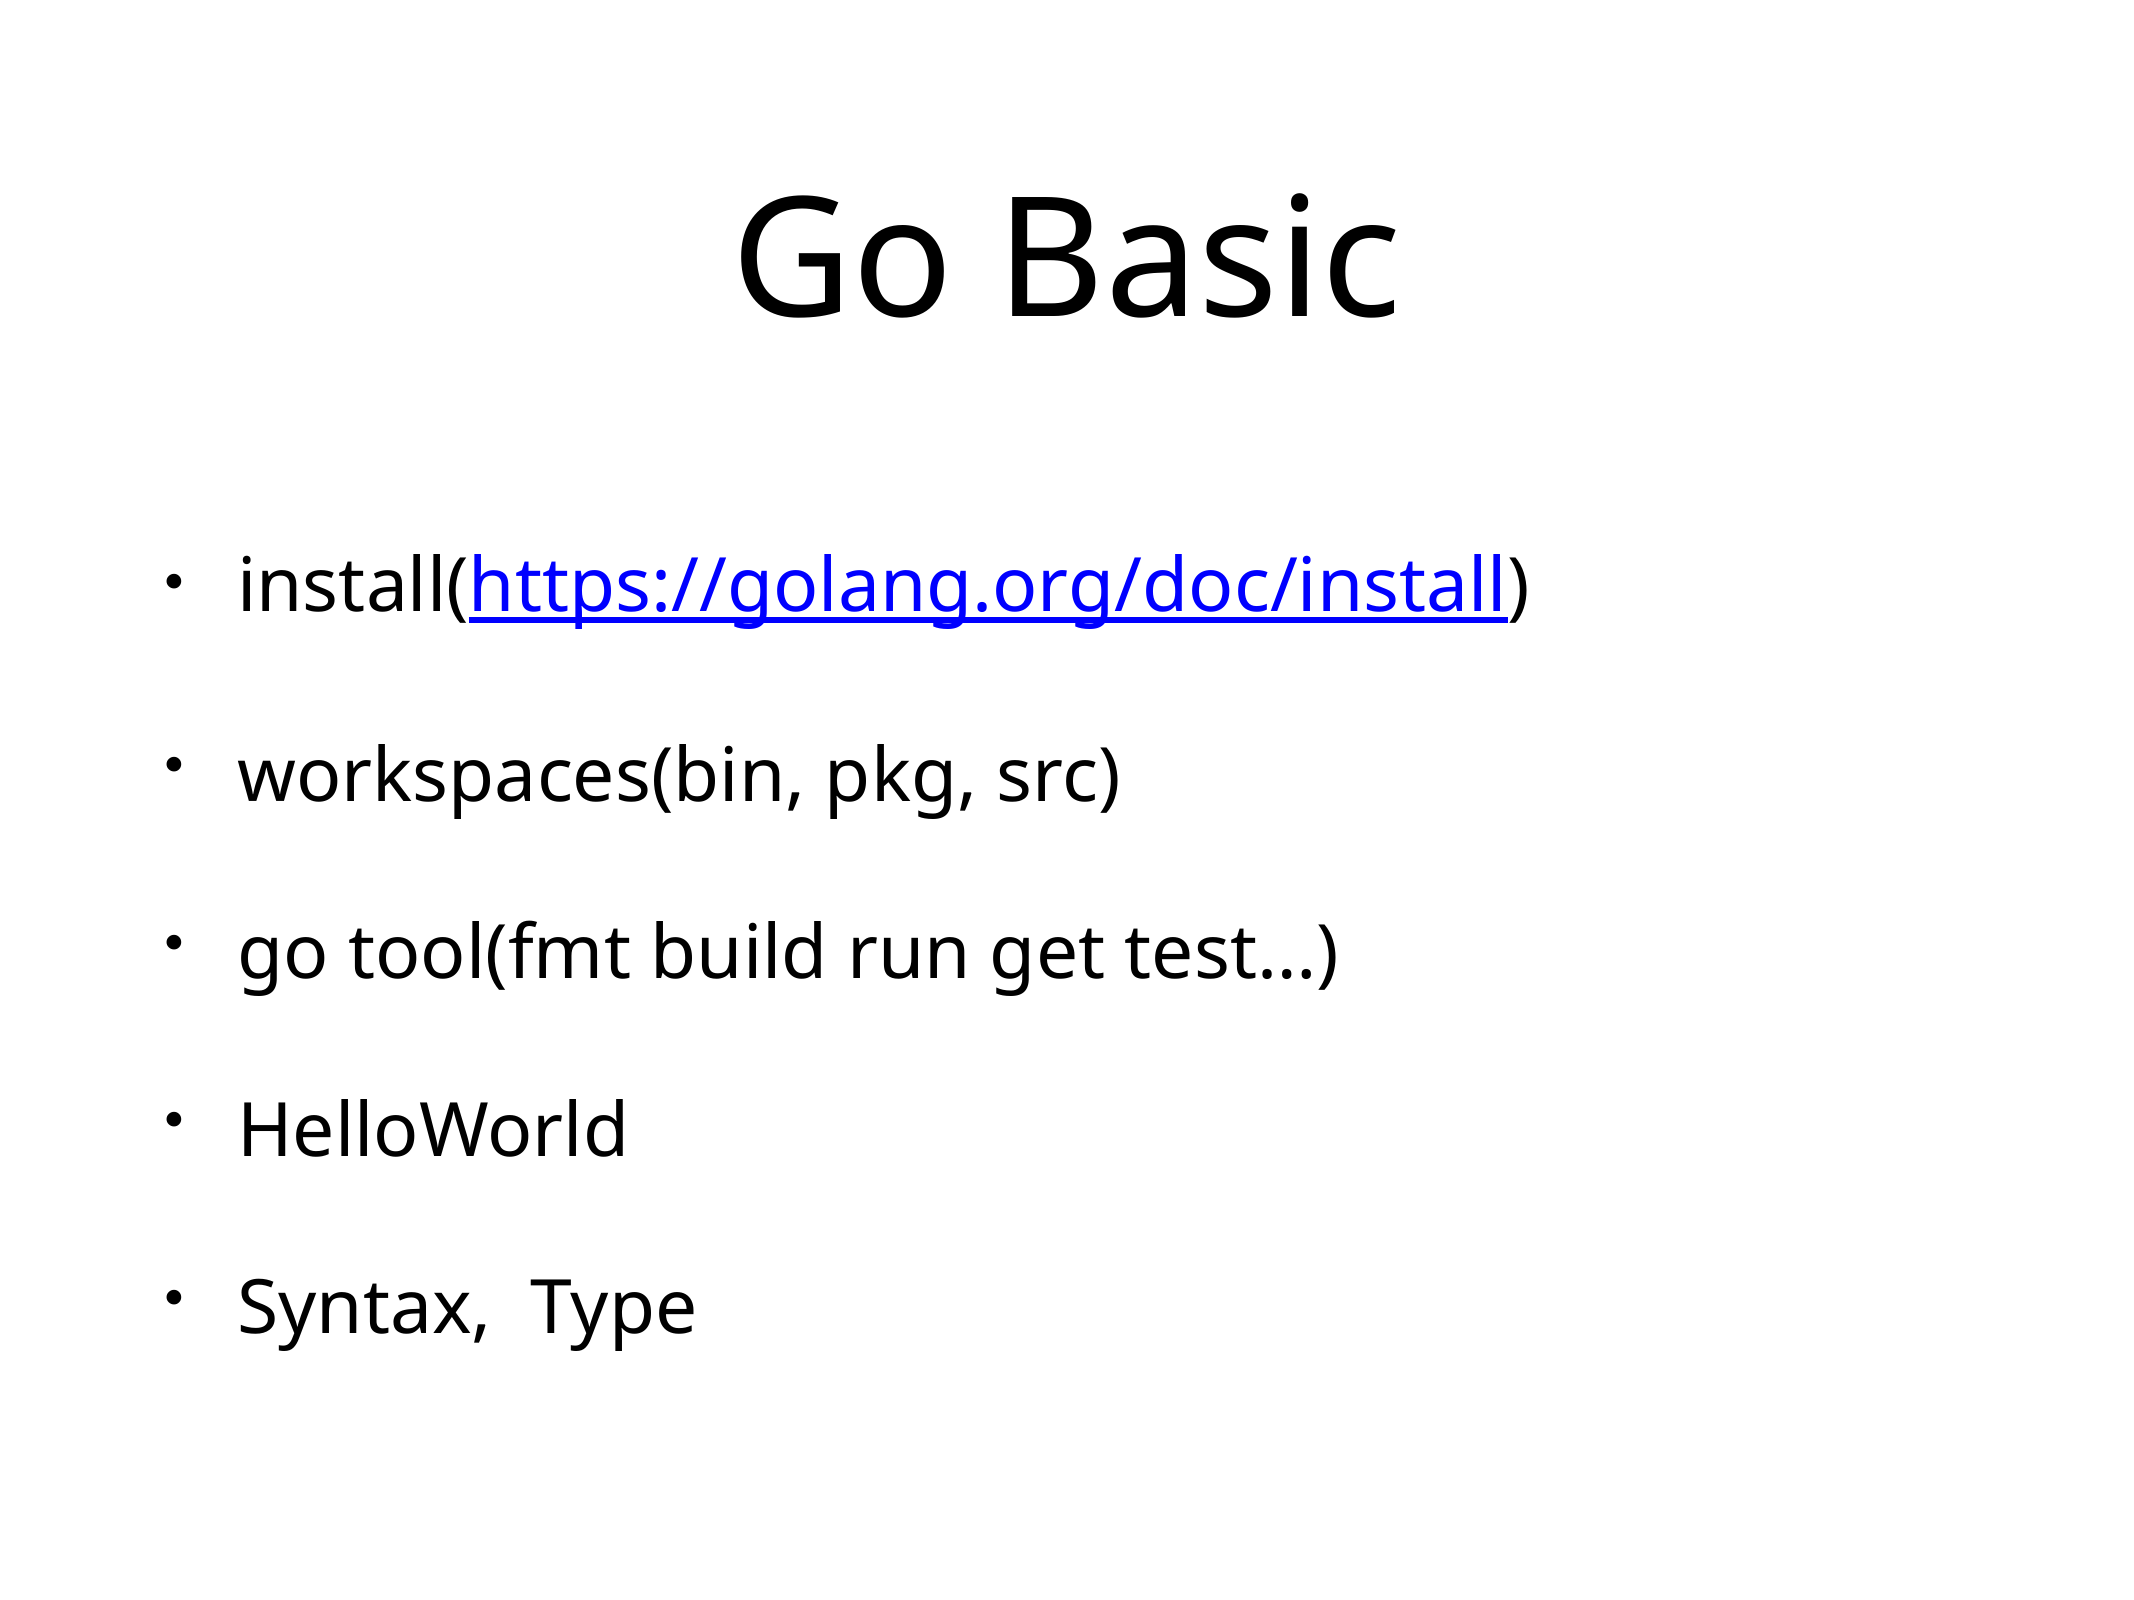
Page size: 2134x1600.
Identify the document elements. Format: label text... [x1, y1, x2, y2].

list install(https://golang.org/doc/install) workspaces(bin, pkg, src) go tool(fmt build run get test…) HelloWorld Syntax, Type [155, 426, 1978, 1459]
title Go Basic [155, 72, 1978, 426]
